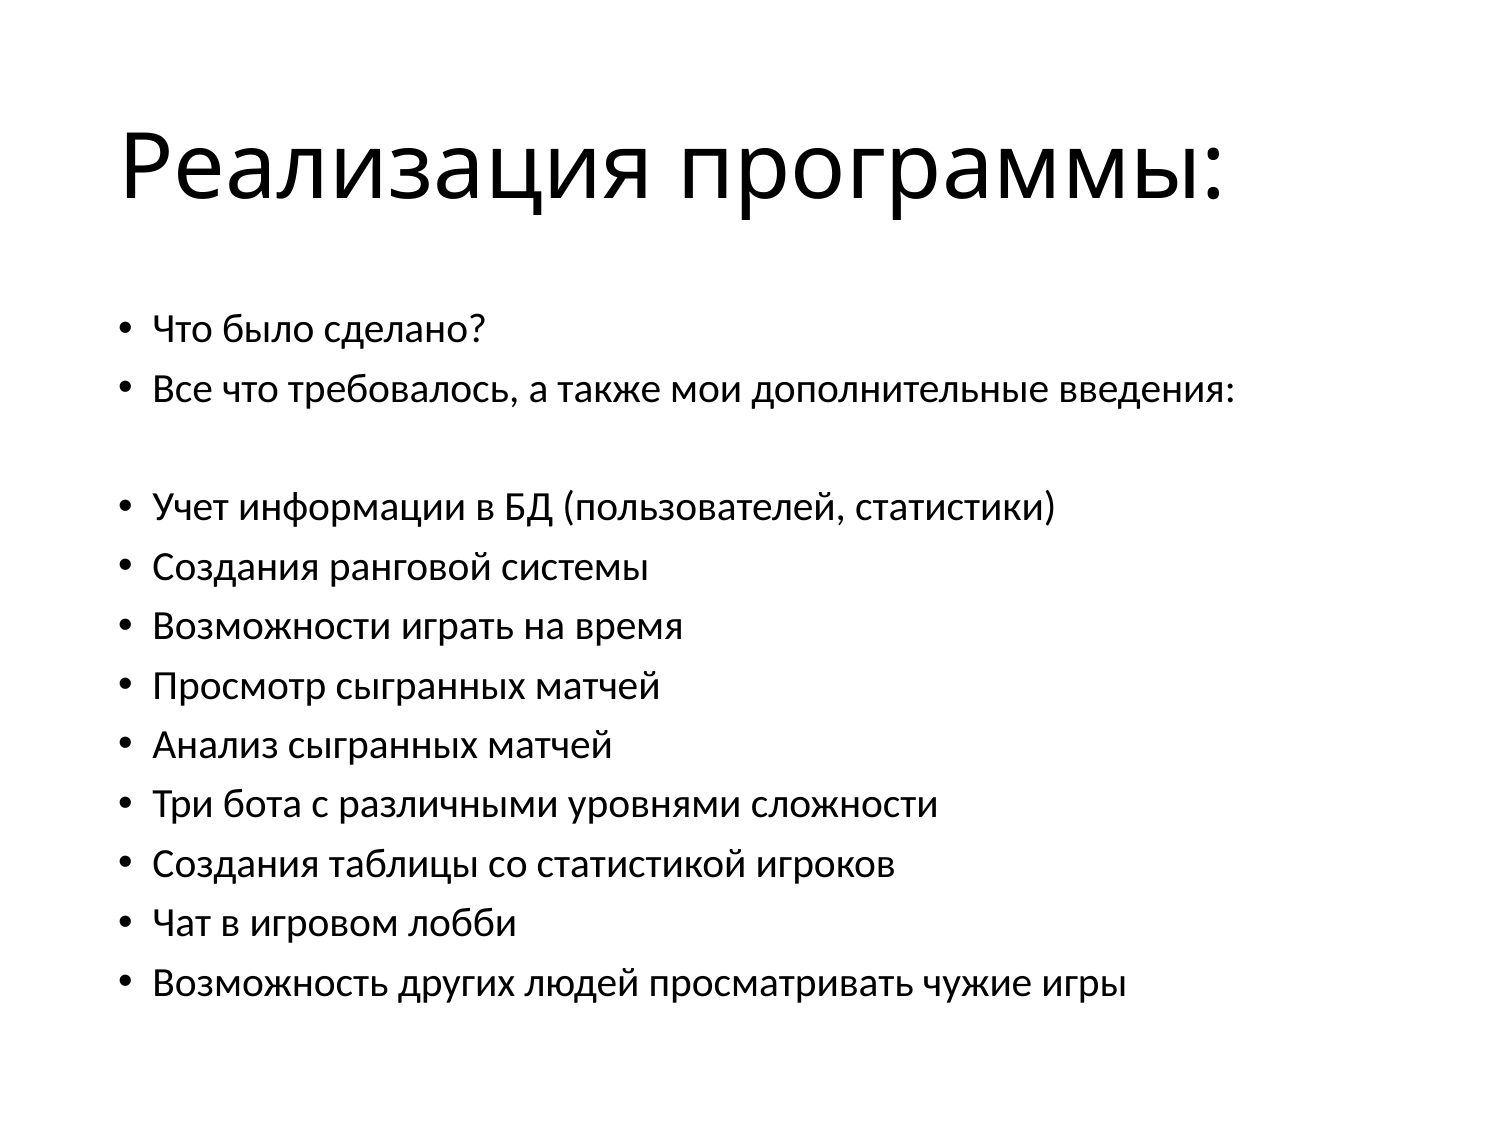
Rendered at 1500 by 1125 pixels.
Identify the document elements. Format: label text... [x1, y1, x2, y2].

list Что было сделано? Все что требовалось, а также мои дополнительные введения: Учет информации в БД (пользователей, статистики) Создания ранговой системы Возможности играть на время Просмотр сыгранных матчей Анализ сыгранных матчей Три бота с различными уровнями сложности Создания таблицы со статистикой игроков Чат в игровом лобби Возможность других людей просматривать чужие игры [103, 299, 1397, 1014]
title Реализация программы: [103, 59, 1397, 278]
